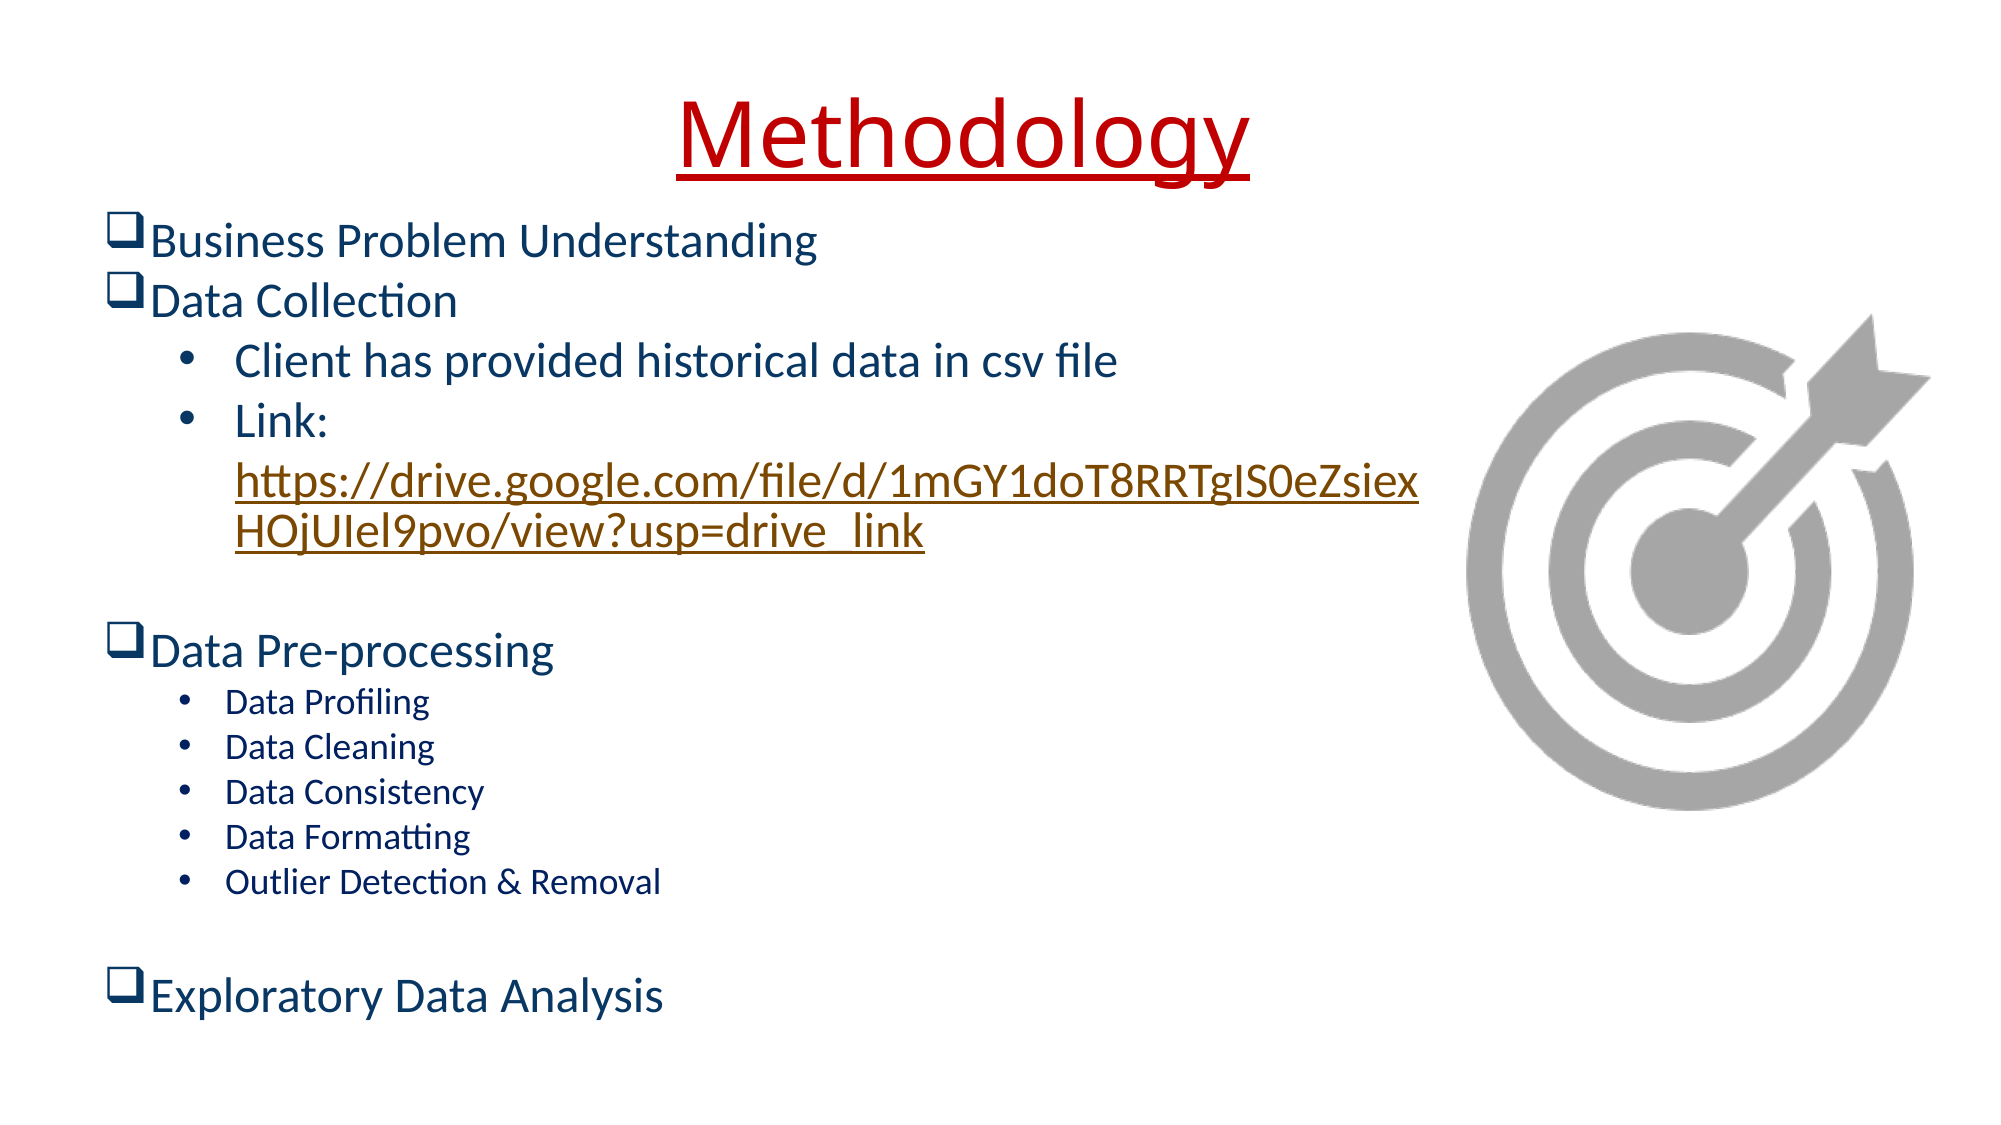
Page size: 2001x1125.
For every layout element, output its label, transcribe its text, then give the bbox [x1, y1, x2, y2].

text_box Business Problem Understanding Data Collection Client has provided historical data in csv file Link: https://drive.google.com/file/d/1mGY1doT8RRTgIS0eZsiexHOjUIel9pvo/view?usp=drive_link Data Pre-processing Data Profiling Data Cleaning Data Consistency Data Formatting Outlier Detection & Removal Exploratory Data Analysis [88, 199, 1463, 980]
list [1417, 261, 1981, 864]
title Methodology [100, 29, 1826, 247]
